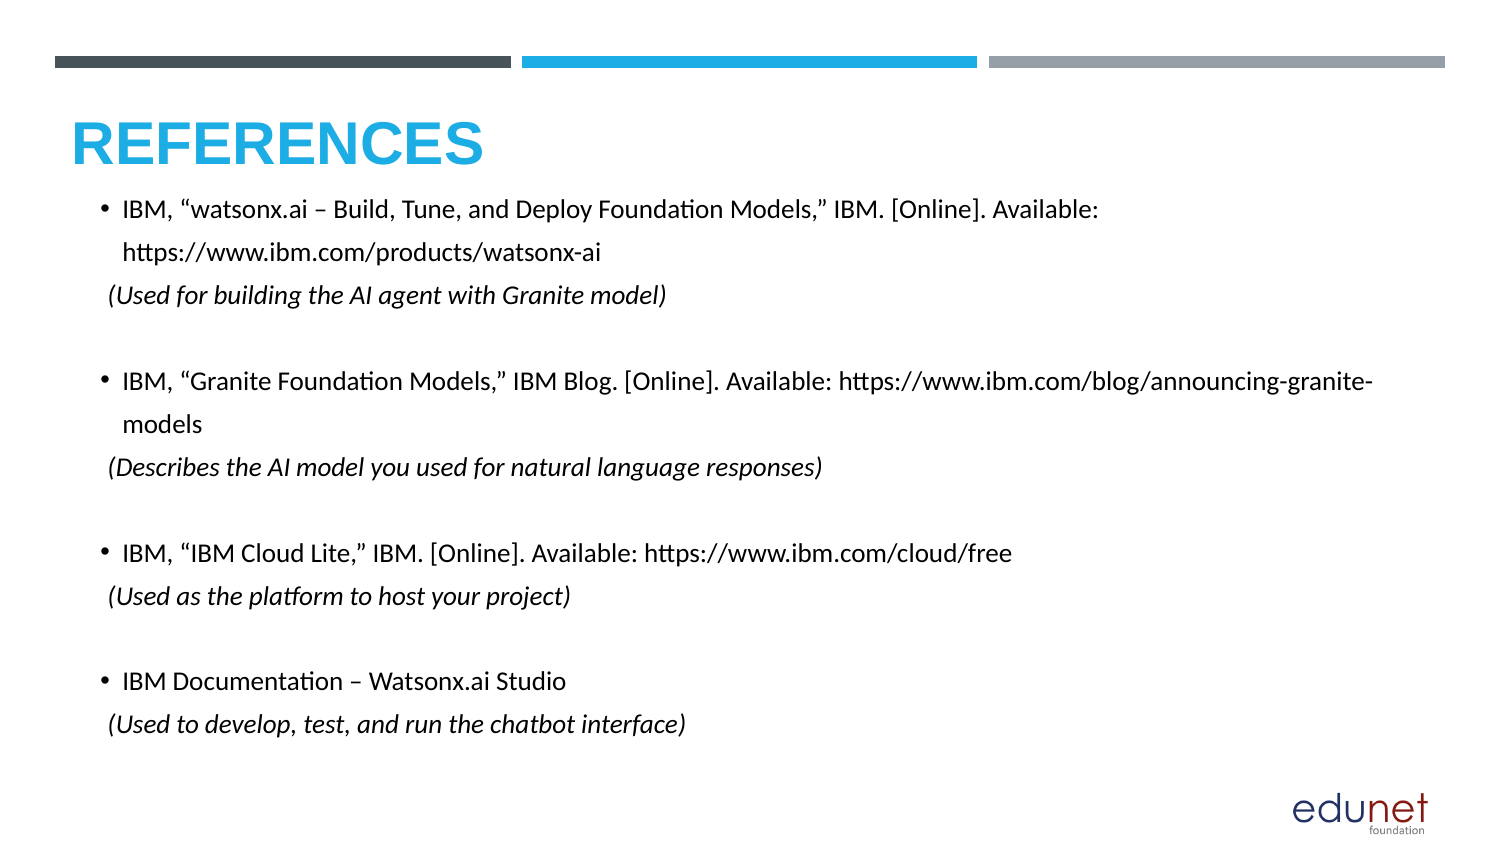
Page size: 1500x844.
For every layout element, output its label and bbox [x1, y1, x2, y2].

text_box [1290, 792, 1429, 837]
text_box [54, 56, 511, 68]
text_box [71, 82, 1429, 177]
text_box [521, 56, 978, 68]
text_box [78, 191, 1436, 772]
text_box [989, 55, 1446, 68]
